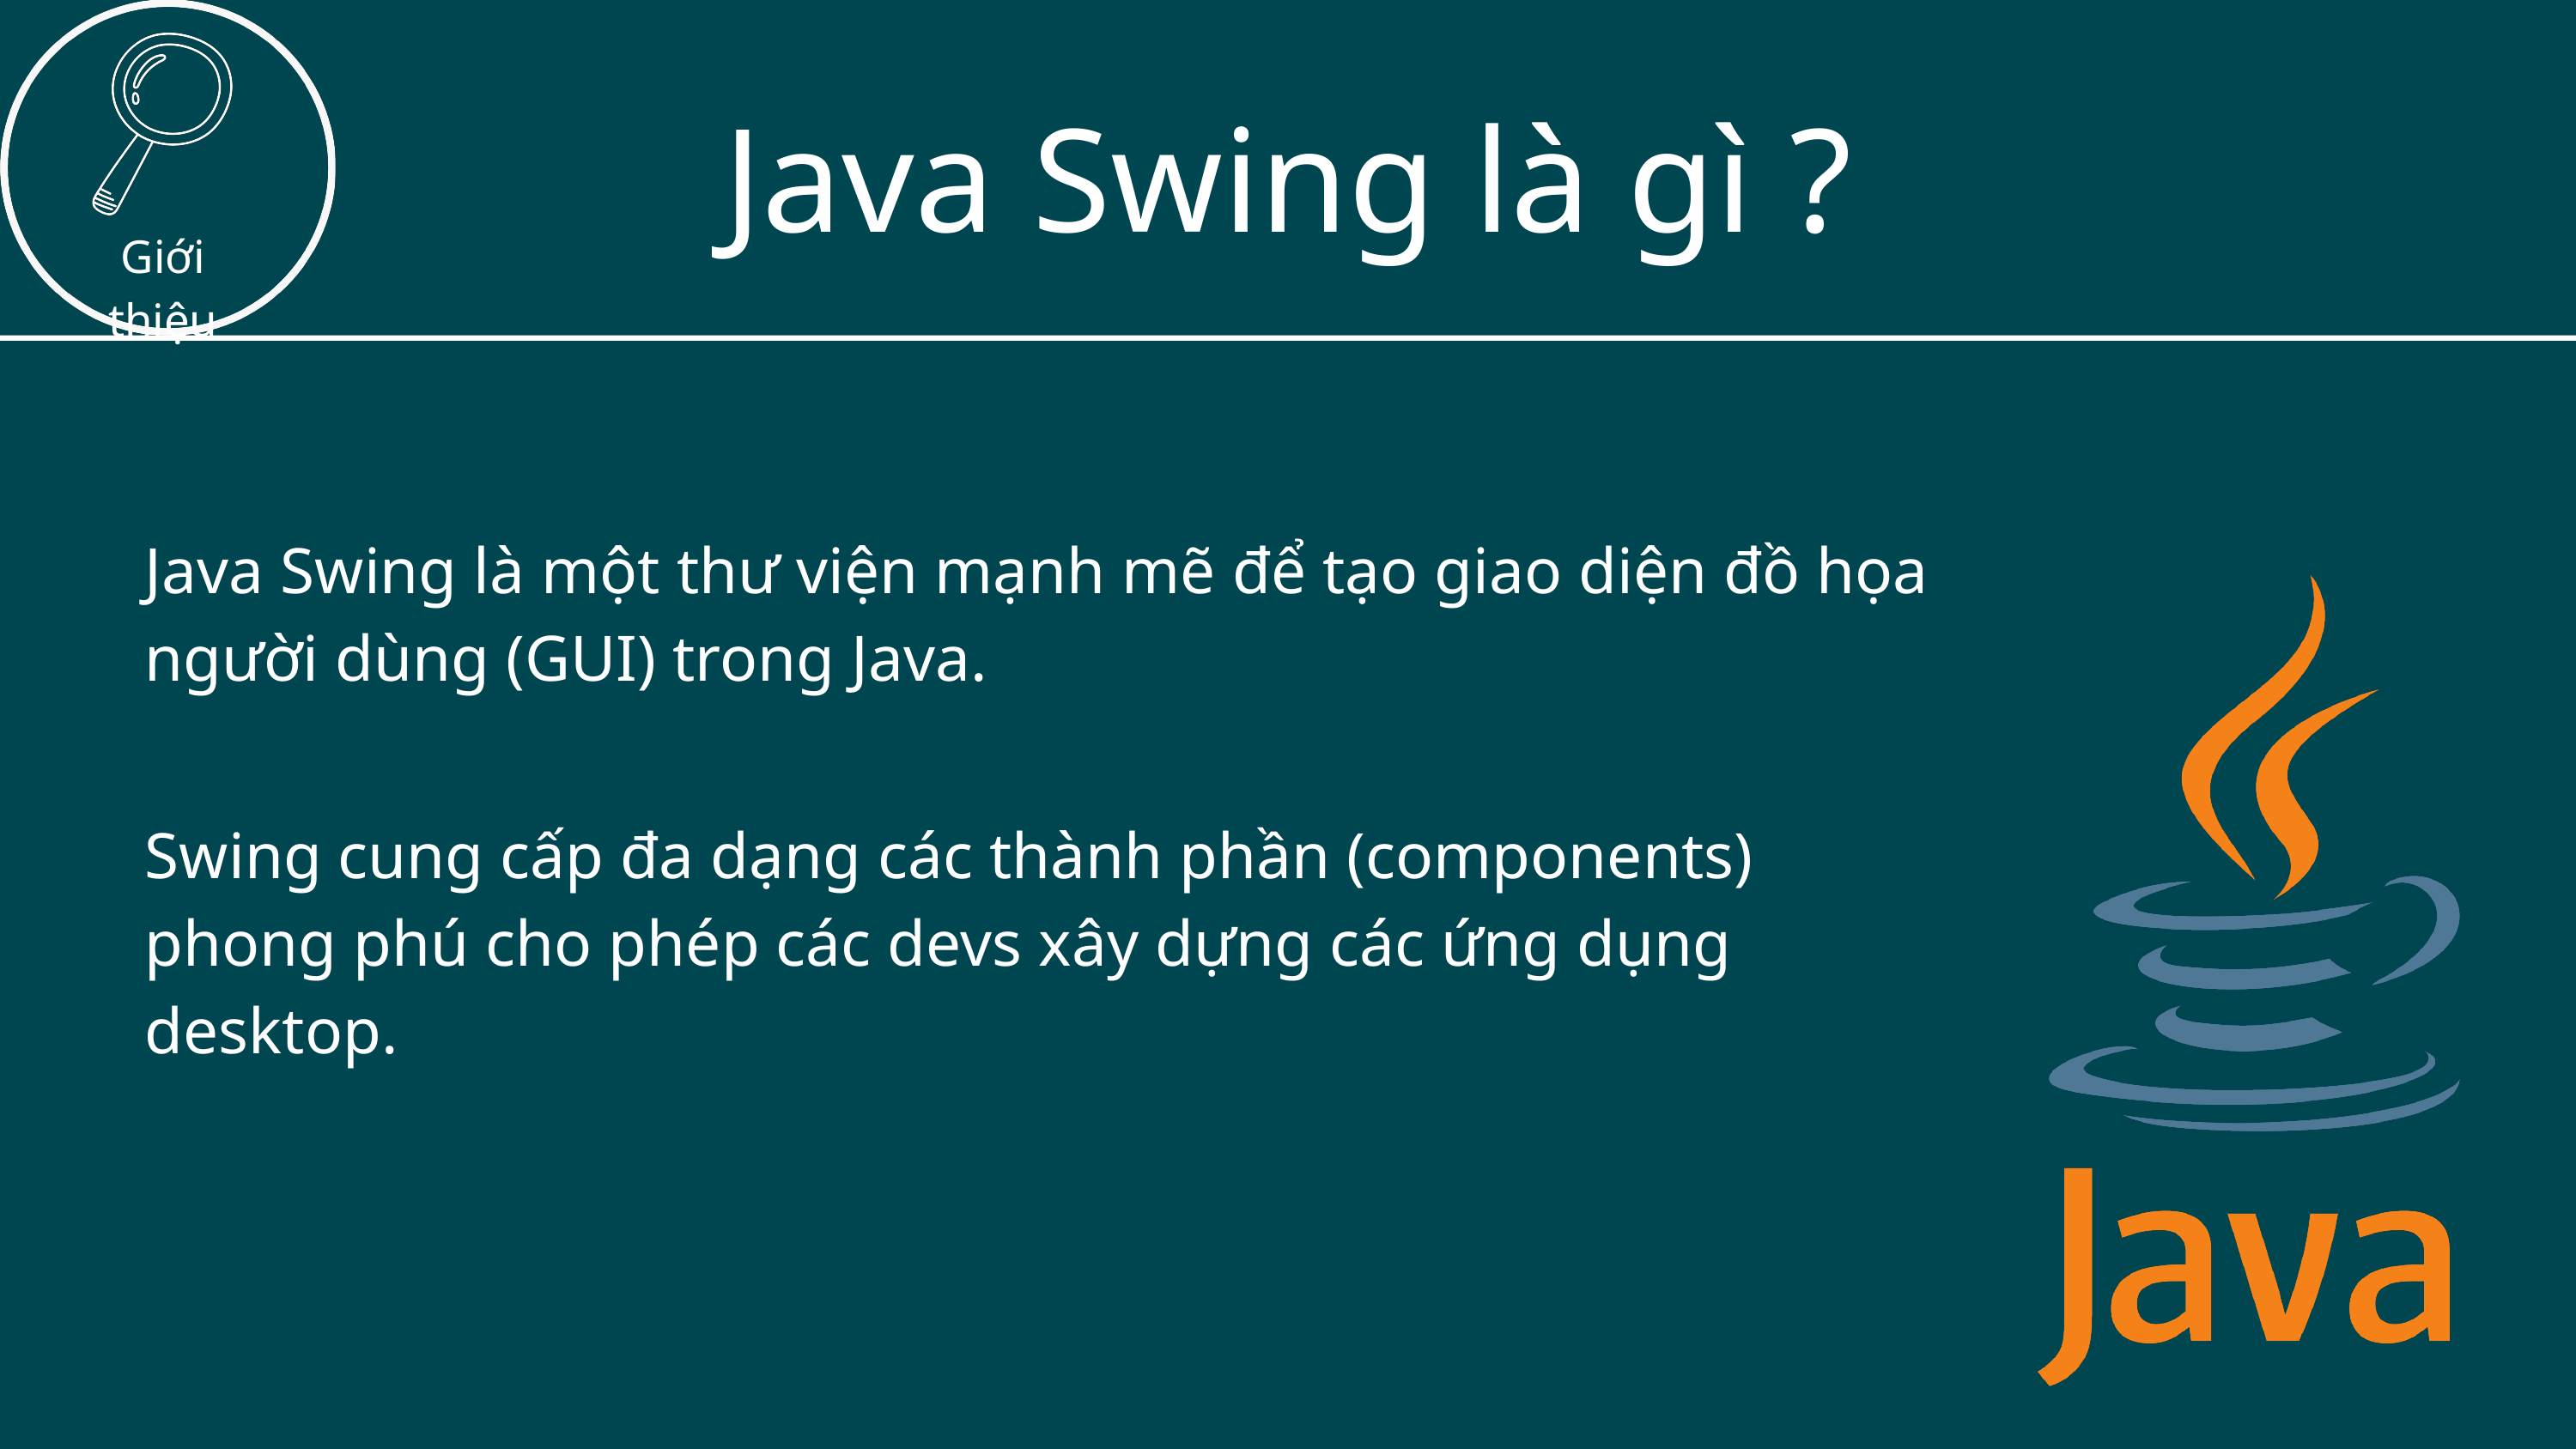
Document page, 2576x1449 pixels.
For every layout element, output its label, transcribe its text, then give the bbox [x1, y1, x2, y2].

text_box [92, 32, 234, 215]
text_box Java Swing là gì ? [681, 60, 1895, 261]
text_box [0, 0, 336, 336]
text_box Giới thiệu [65, 219, 260, 347]
text_box Swing cung cấp đa dạng các thành phần (components) phong phú cho phép các devs xây dựng các ứng dụng desktop. [144, 803, 1828, 1067]
text_box Java Swing là một thư viện mạnh mẽ để tạo giao diện đồ họa người dùng (GUI) trong Java. [144, 518, 2107, 694]
text_box [1995, 574, 2512, 1386]
